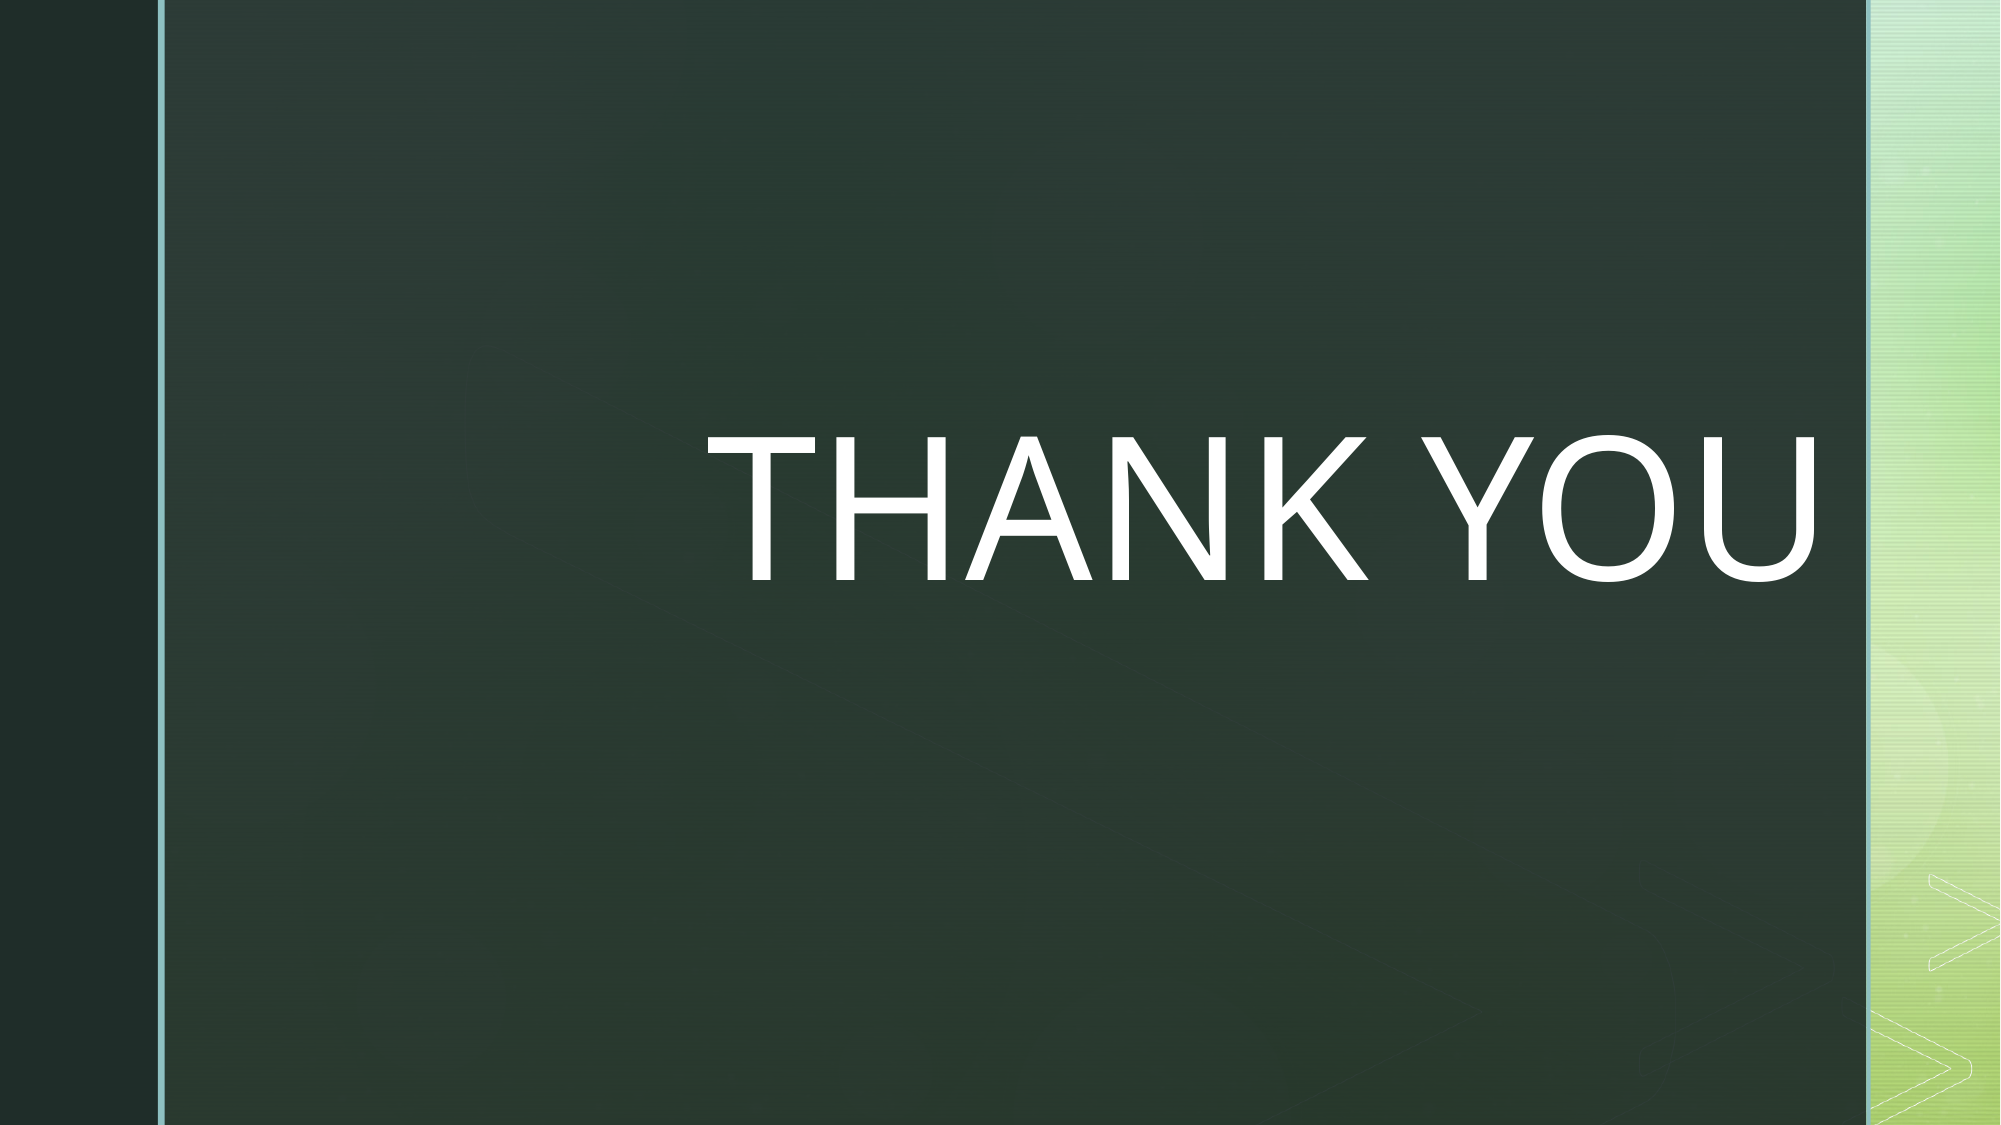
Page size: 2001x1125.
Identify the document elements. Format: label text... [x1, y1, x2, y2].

picture [1871, 0, 2001, 1125]
title THANK YOU [559, 400, 1848, 725]
